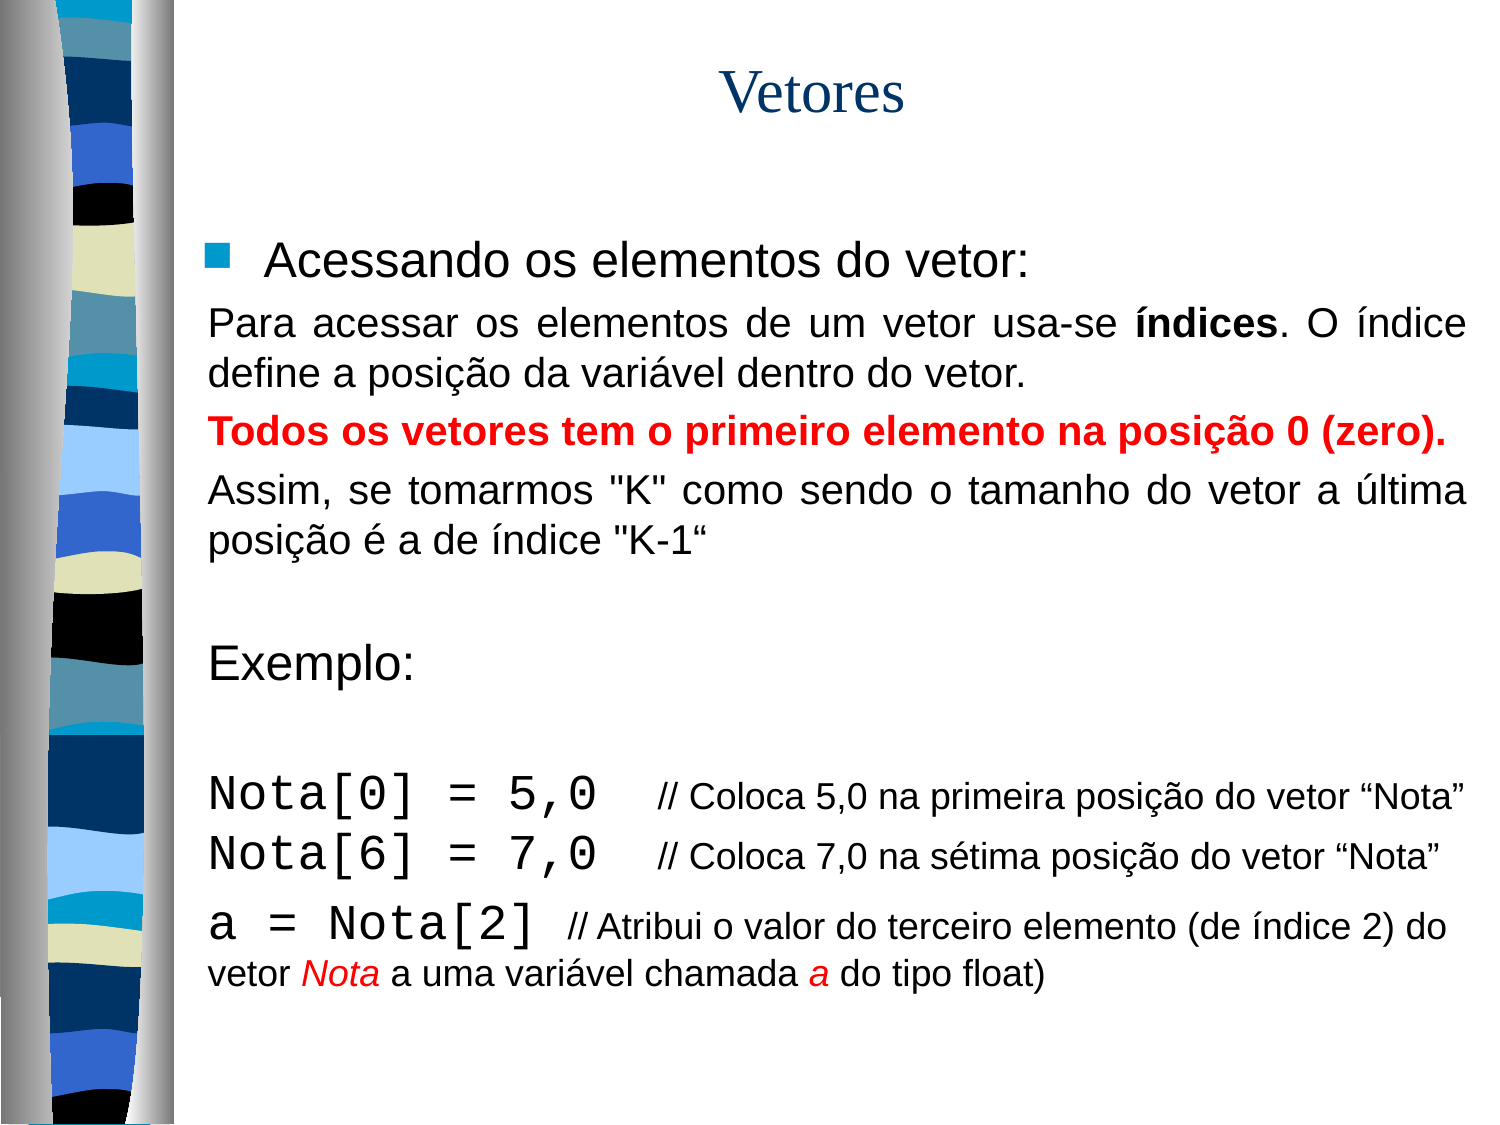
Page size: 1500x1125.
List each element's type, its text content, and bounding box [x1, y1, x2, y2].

list Acessando os elementos do vetor: Para acessar os elementos de um vetor usa-se índices. O índice define a posição da variável dentro do vetor. Todos os vetores tem o primeiro elemento na posição 0 (zero). Assim, se tomarmos "K" como sendo o tamanho do vetor a última posição é a de índice "K-1“ Exemplo: Nota[0] = 5,0 // Coloca 5,0 na primeira posição do vetor “Nota” Nota[6] = 7,0 // Coloca 7,0 na sétima posição do vetor “Nota” a = Nota[2] // Atribui o valor do terceiro elemento (de índice 2) do vetor Nota a uma variável chamada a do tipo float) [192, 219, 1483, 1066]
title Vetores [118, 30, 1500, 144]
